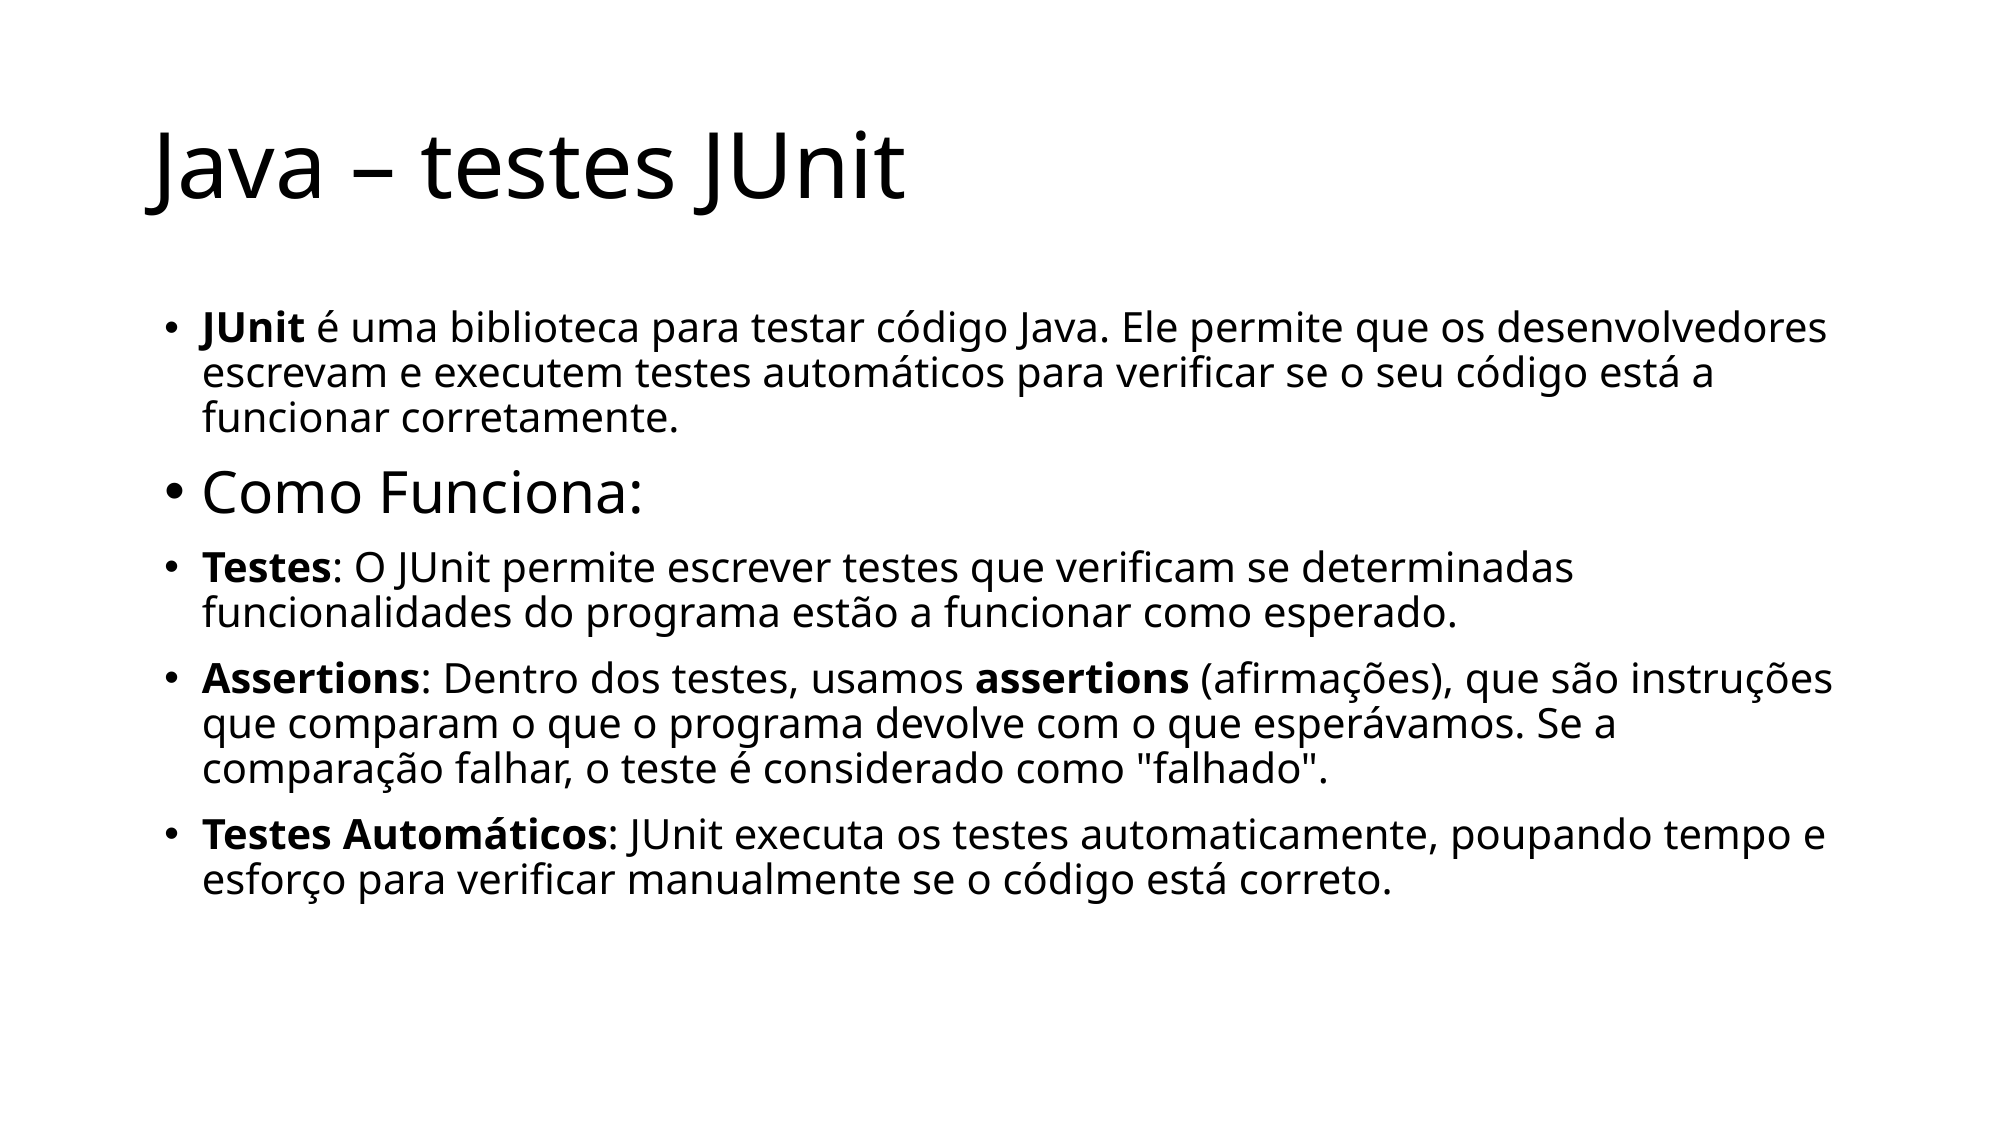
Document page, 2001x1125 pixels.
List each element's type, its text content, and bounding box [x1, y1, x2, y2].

list JUnit é uma biblioteca para testar código Java. Ele permite que os desenvolvedores escrevam e executem testes automáticos para verificar se o seu código está a funcionar corretamente. Como Funciona: Testes: O JUnit permite escrever testes que verificam se determinadas funcionalidades do programa estão a funcionar como esperado. Assertions: Dentro dos testes, usamos assertions (afirmações), que são instruções que comparam o que o programa devolve com o que esperávamos. Se a comparação falhar, o teste é considerado como "falhado". Testes Automáticos: JUnit executa os testes automaticamente, poupando tempo e esforço para verificar manualmente se o código está correto. [149, 299, 1856, 443]
title Java – testes JUnit [137, 59, 1863, 278]
